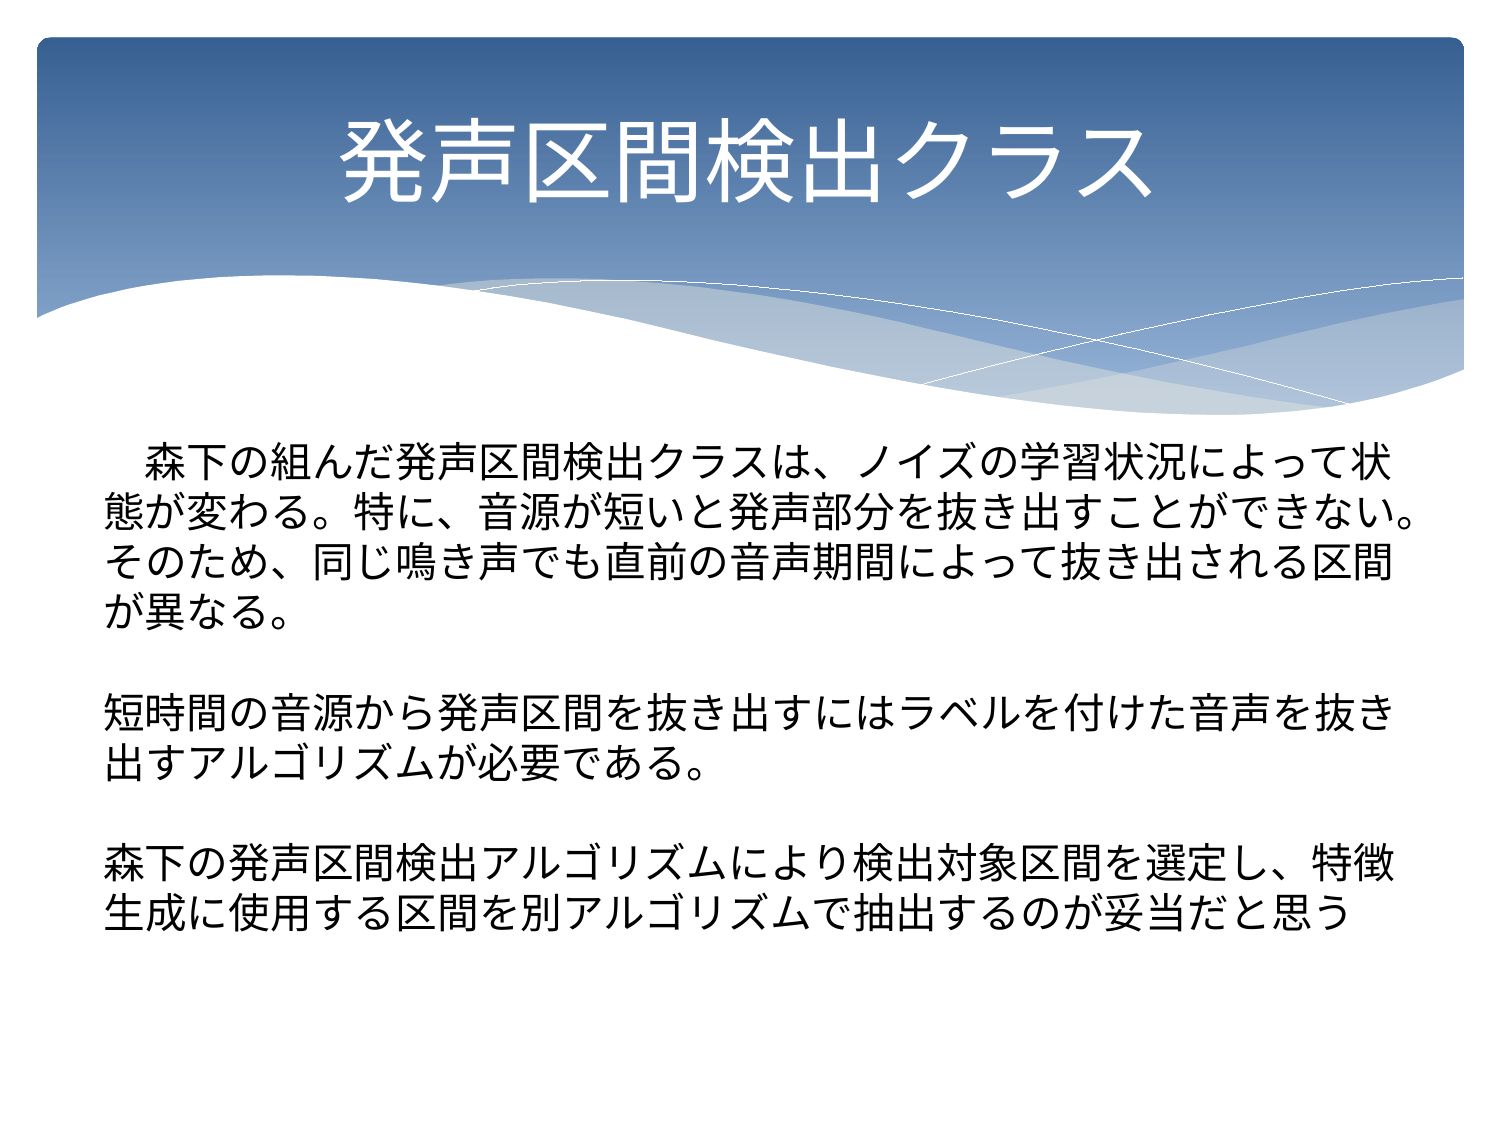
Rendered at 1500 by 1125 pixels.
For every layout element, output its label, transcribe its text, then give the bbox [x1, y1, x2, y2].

title 発声区間検出クラス [75, 55, 1425, 261]
text_box 森下の組んだ発声区間検出クラスは、ノイズの学習状況によって状態が変わる。特に、音源が短いと発声部分を抜き出すことができない。そのため、同じ鳴き声でも直前の音声期間によって抜き出される区間が異なる。 短時間の音源から発声区間を抜き出すにはラベルを付けた音声を抜き出すアルゴリズムが必要である。 森下の発声区間検出アルゴリズムにより検出対象区間を選定し、特徴生成に使用する区間を別アルゴリズムで抽出するのが妥当だと思う [88, 428, 1424, 994]
